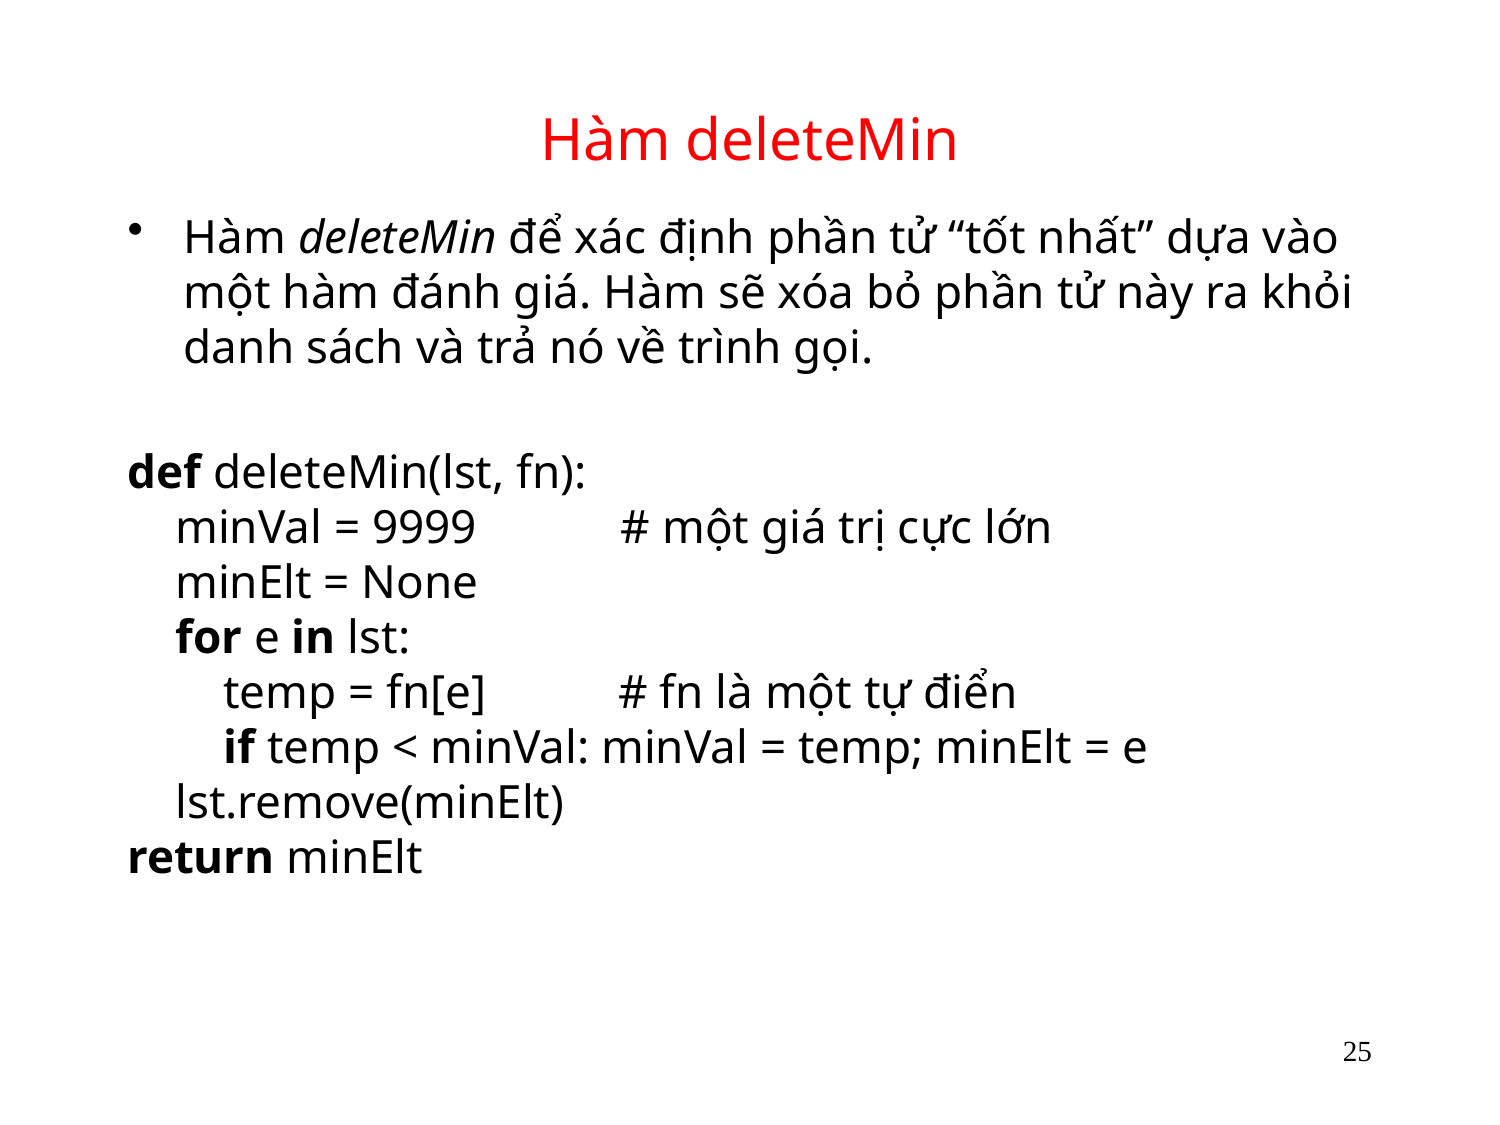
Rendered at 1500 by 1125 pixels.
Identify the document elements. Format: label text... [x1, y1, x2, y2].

title Hàm deleteMin [112, 99, 1388, 175]
slide_number 25 [1074, 1025, 1388, 1100]
list Hàm deleteMin để xác định phần tử “tốt nhất” dựa vào một hàm đánh giá. Hàm sẽ xóa bỏ phần tử này ra khỏi danh sách và trả nó về trình gọi. def deleteMin(lst, fn): minVal = 9999 # một giá trị cực lớn minElt = None for e in lst: temp = fn[e] # fn là một tự điển if temp < minVal: minVal = temp; minElt = e lst.remove(minElt) return minElt [112, 200, 1388, 875]
